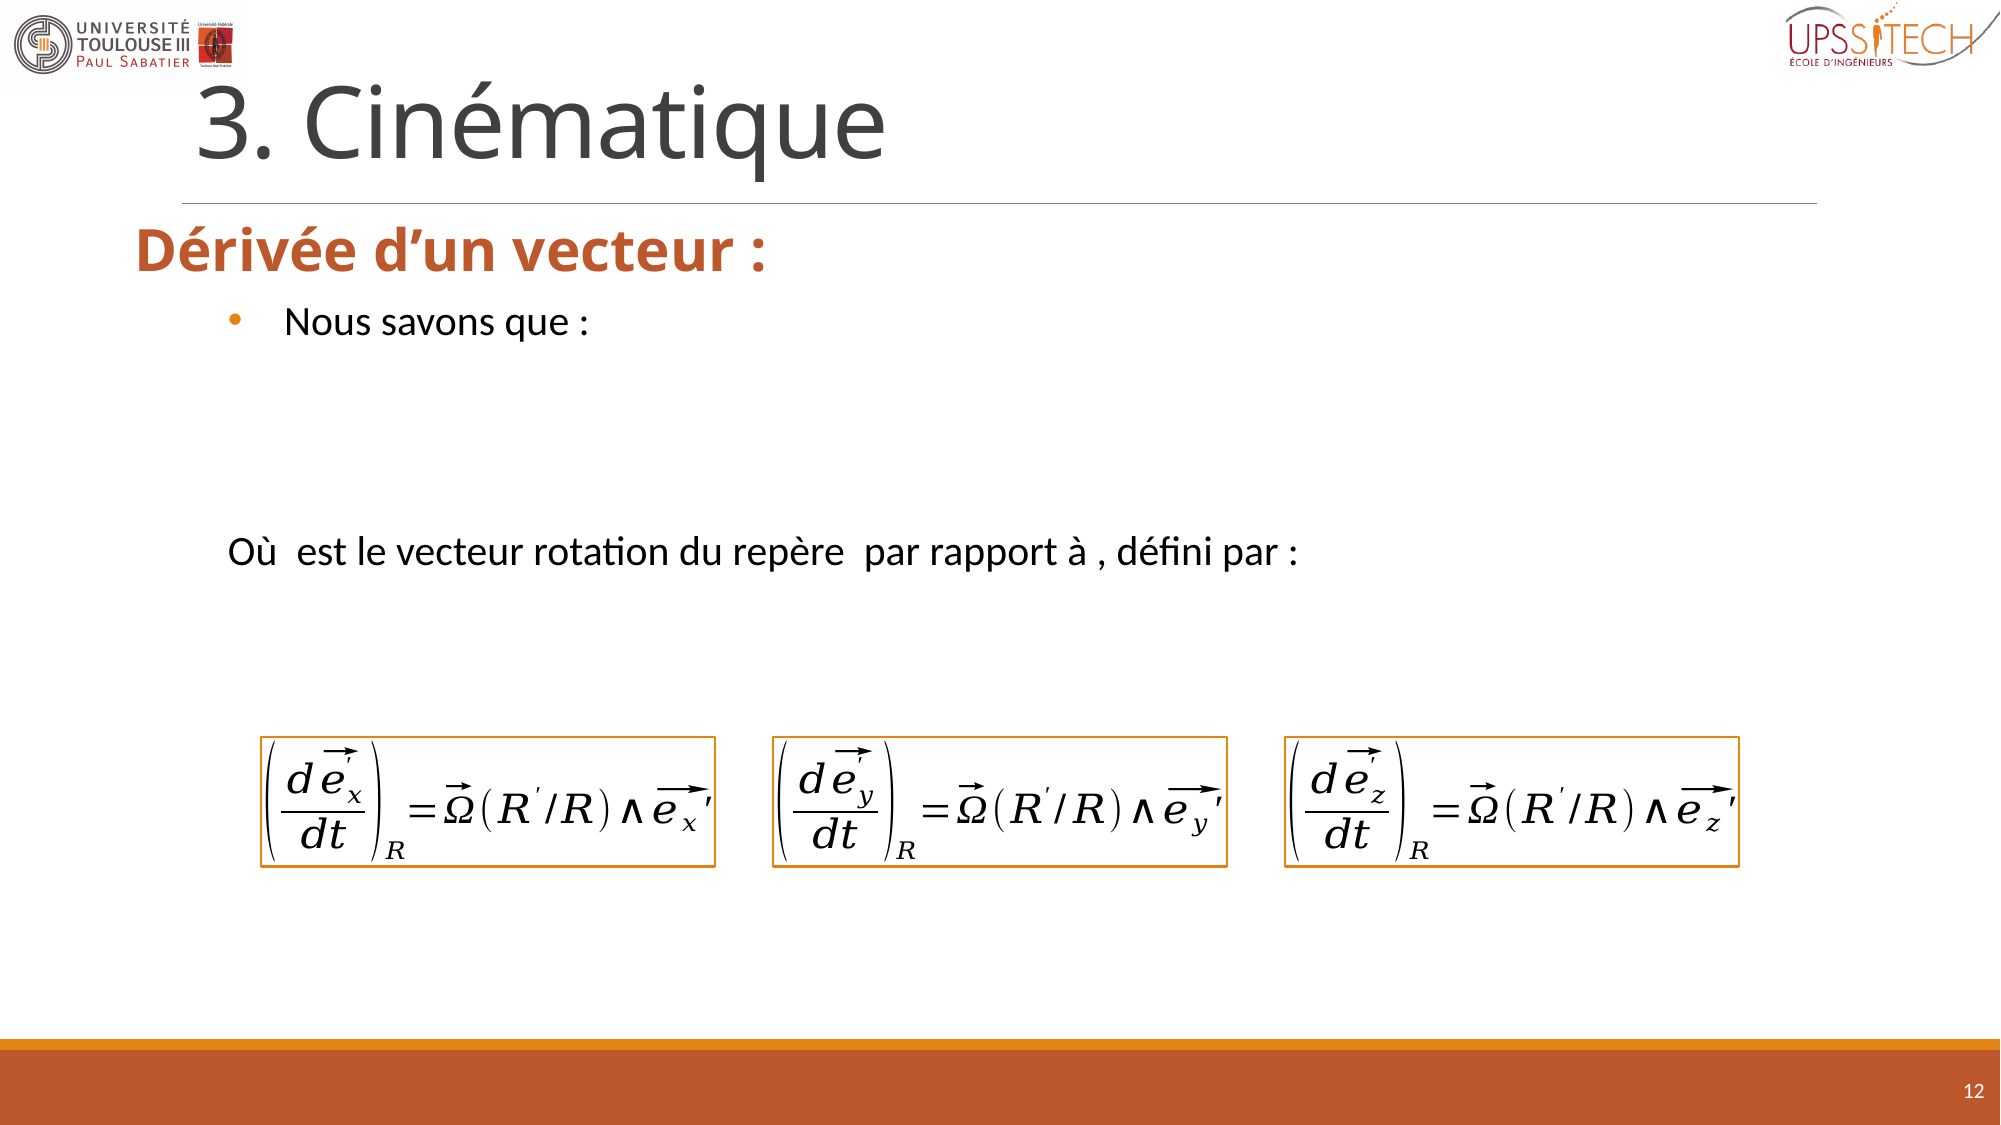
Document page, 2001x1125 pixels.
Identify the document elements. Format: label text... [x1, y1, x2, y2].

text_box Dérivée d’un vecteur : [119, 205, 782, 291]
picture [0, 0, 246, 90]
slide_number 12 [1784, 1059, 2000, 1120]
title 3. Cinématique [180, 47, 1830, 187]
picture [1784, 0, 2000, 69]
